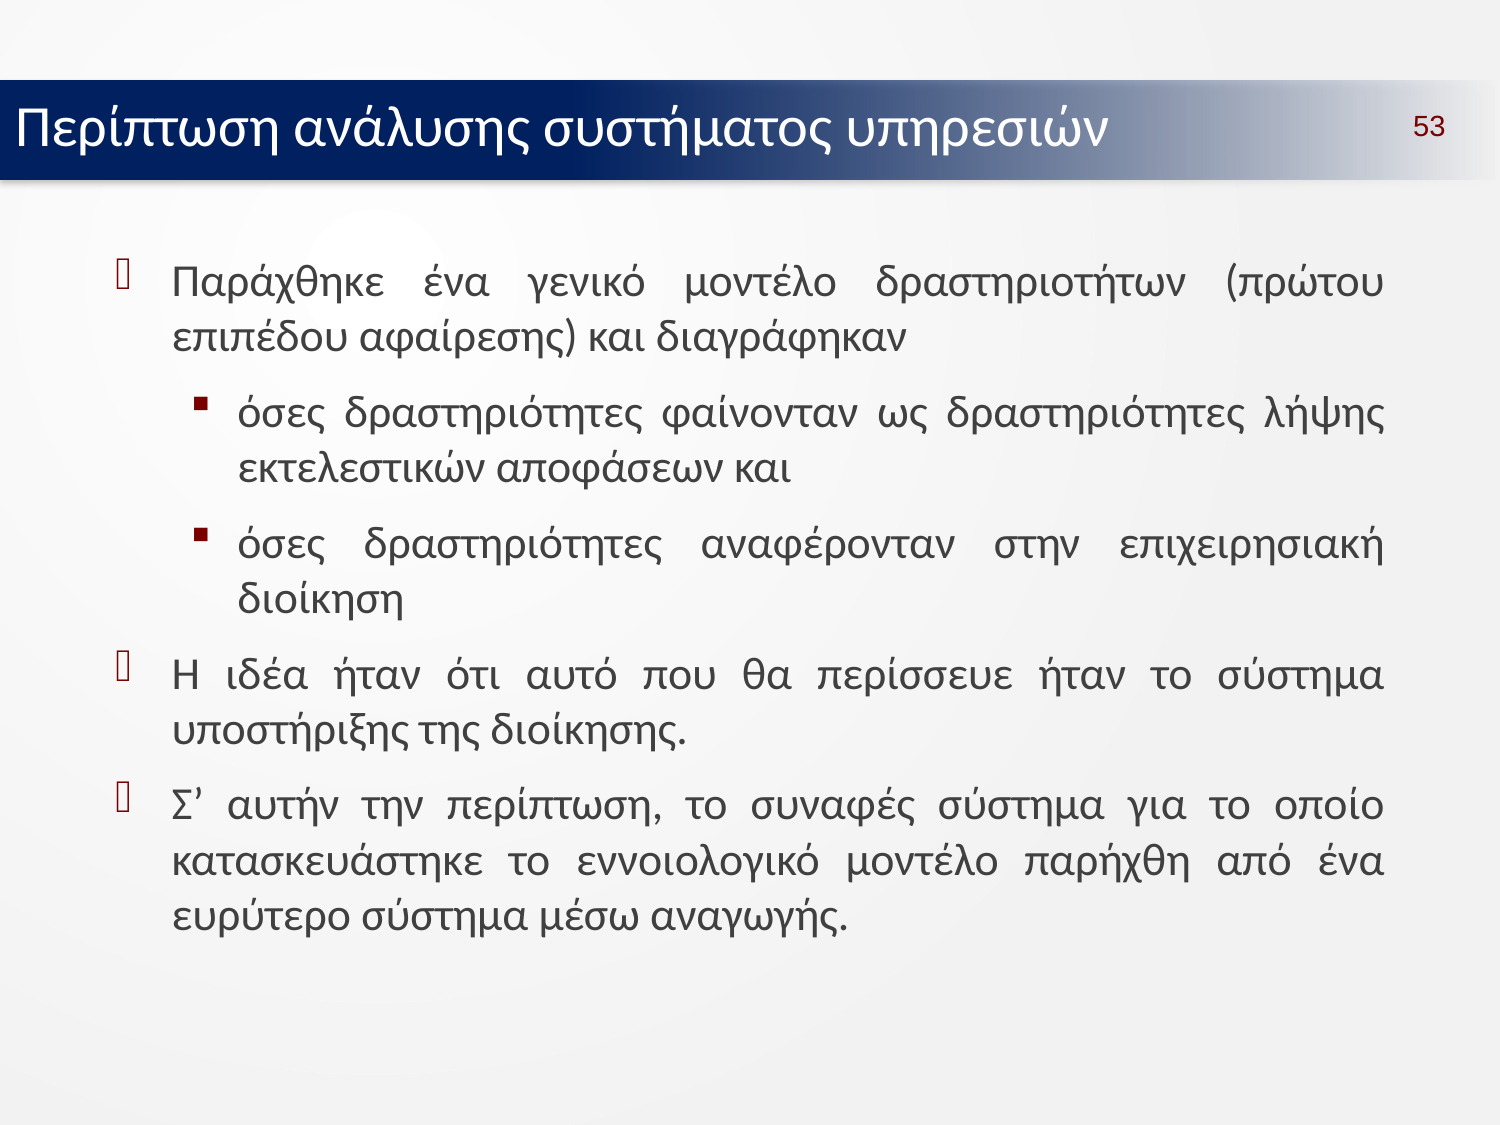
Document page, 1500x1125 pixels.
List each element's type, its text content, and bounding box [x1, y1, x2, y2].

list Περίπτωση ανάλυσης συστήματος υπηρεσιών [0, 80, 1318, 180]
slide_number 53 [1388, 100, 1471, 163]
list Παράχθηκε ένα γενικό μοντέλο δραστηριοτήτων (πρώτου επιπέδου αφαίρεσης) και διαγράφηκαν όσες δραστηριότητες φαίνονταν ως δραστηριότητες λήψης εκτελεστικών αποφάσεων και όσες δραστηριότητες αναφέρονταν στην επιχειρησιακή διοίκηση Η ιδέα ήταν ότι αυτό που θα περίσσευε ήταν το σύστημα υποστήριξης της διοίκησης. Σ’ αυτήν την περίπτωση, το συναφές σύστημα για το οποίο κατασκευάστηκε το εννοιολογικό μοντέλο παρήχθη από ένα ευρύτερο σύστημα μέσω αναγωγής. [100, 243, 1401, 970]
